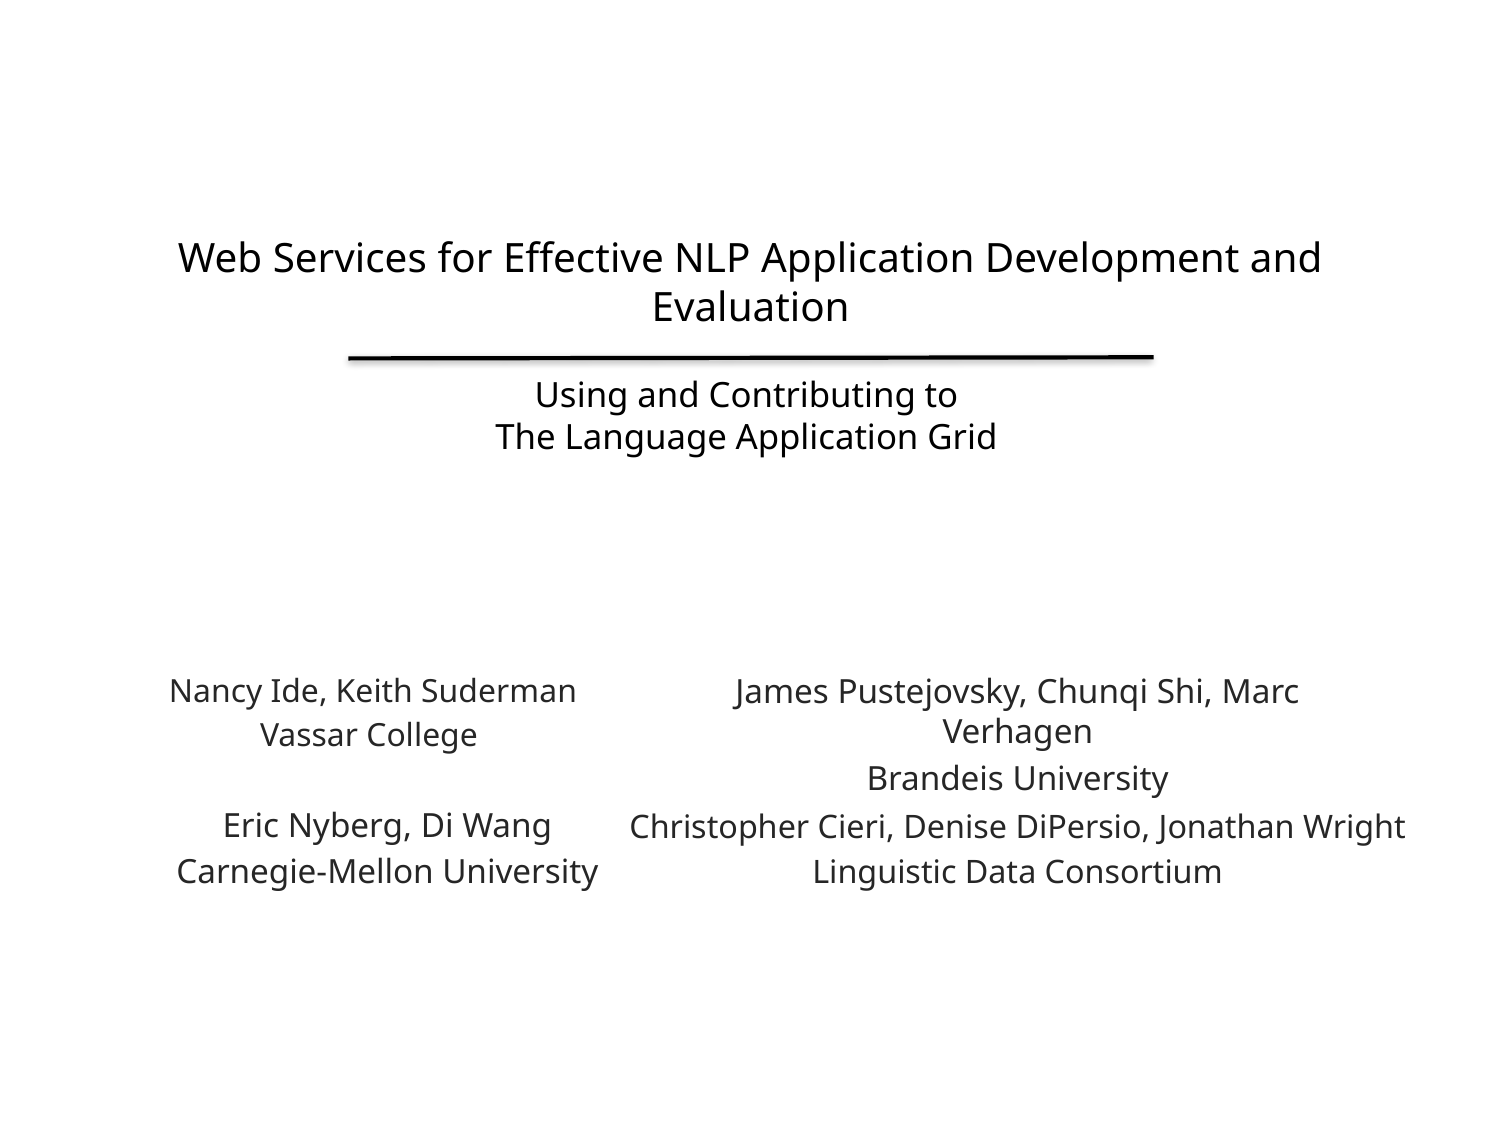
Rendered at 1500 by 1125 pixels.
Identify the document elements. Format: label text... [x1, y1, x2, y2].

text_box Eric Nyberg, Di Wang Carnegie-Mellon University [151, 796, 624, 901]
subtitle Nancy Ide, Keith Suderman Vassar College [151, 662, 595, 766]
title Web Services for Effective NLP Application Development and Evaluation Using and Contributing to The Language Application Grid [76, 223, 1426, 465]
text_box Christopher Cieri, Denise DiPersio, Jonathan Wright Linguistic Data Consortium [613, 798, 1423, 909]
text_box James Pustejovsky, Chunqi Shi, Marc Verhagen Brandeis University [649, 662, 1386, 778]
